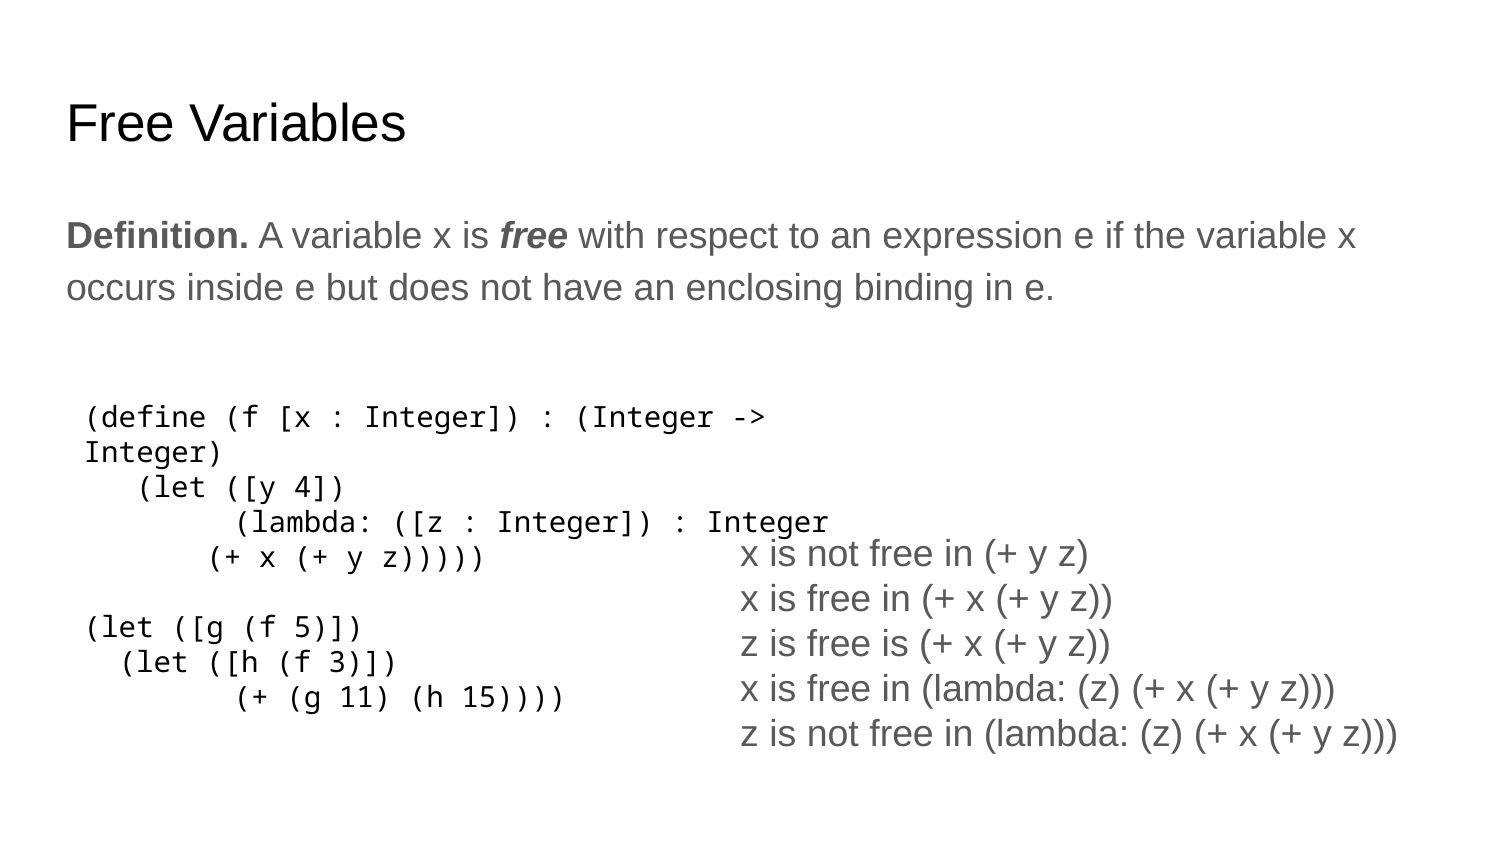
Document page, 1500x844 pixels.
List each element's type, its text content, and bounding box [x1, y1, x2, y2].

list Definition. A variable x is free with respect to an expression e if the variable x occurs inside e but does not have an enclosing binding in e. [51, 189, 1449, 362]
text_box x is not free in (+ y z) x is free in (+ x (+ y z)) z is free is (+ x (+ y z)) x is free in (lambda: (z) (+ x (+ y z))) z is not free in (lambda: (z) (+ x (+ y z))) [725, 513, 1449, 769]
text_box (define (f [x : Integer]) : (Integer -> Integer) (let ([y 4]) (lambda: ([z : Integer]) : Integer (+ x (+ y z))))) (let ([g (f 5)]) (let ([h (f 3)]) (+ (g 11) (h 15)))) [68, 383, 892, 729]
title Free Variables [51, 72, 1449, 167]
